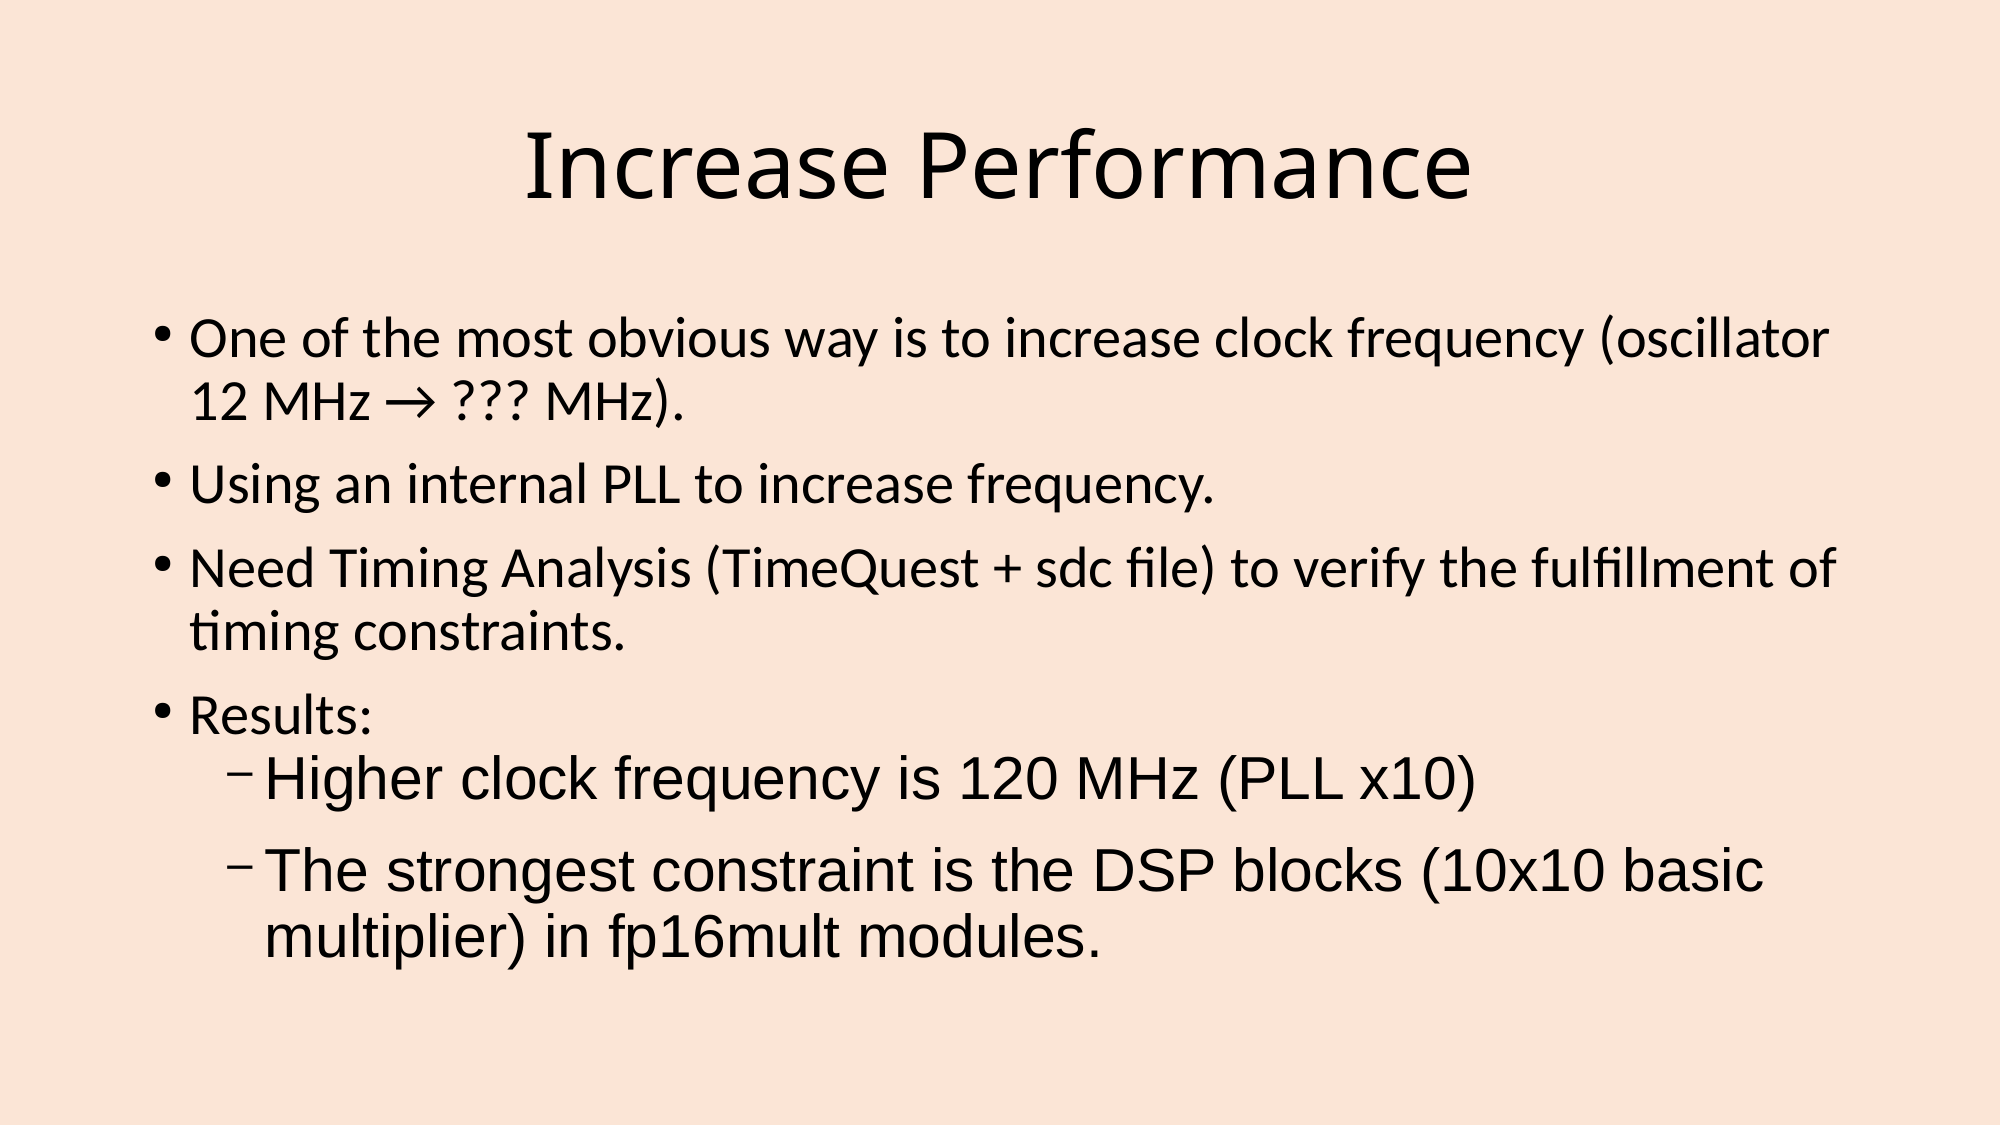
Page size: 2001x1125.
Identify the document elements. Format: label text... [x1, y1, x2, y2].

list One of the most obvious way is to increase clock frequency (oscillator 12 MHz → ??? MHz). Using an internal PLL to increase frequency. Need Timing Analysis (TimeQuest + sdc file) to verify the fulfillment of timing constraints. Results: Higher clock frequency is 120 MHz (PLL x10) The strongest constraint is the DSP blocks (10x10 basic multiplier) in fp16mult modules. [137, 299, 1863, 1014]
title Increase Performance [137, 59, 1863, 278]
